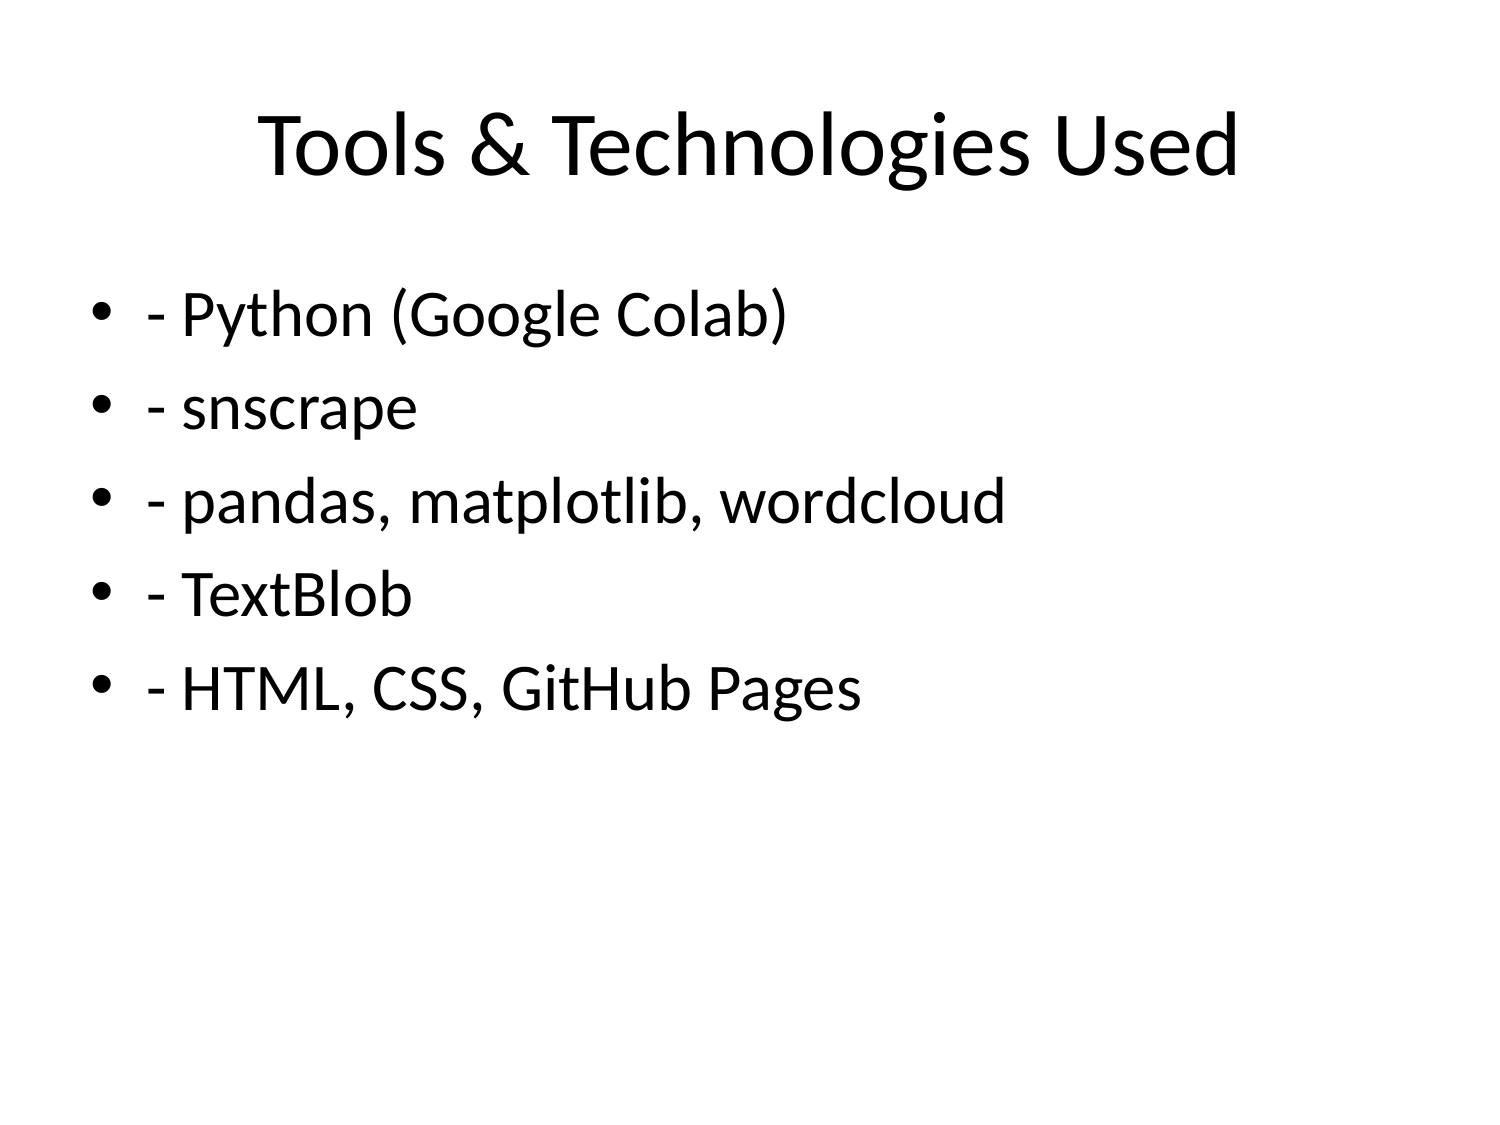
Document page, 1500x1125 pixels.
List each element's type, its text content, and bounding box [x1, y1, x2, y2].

title Tools & Technologies Used [75, 45, 1425, 233]
list - Python (Google Colab) - snscrape - pandas, matplotlib, wordcloud - TextBlob - HTML, CSS, GitHub Pages [75, 262, 1425, 1005]
